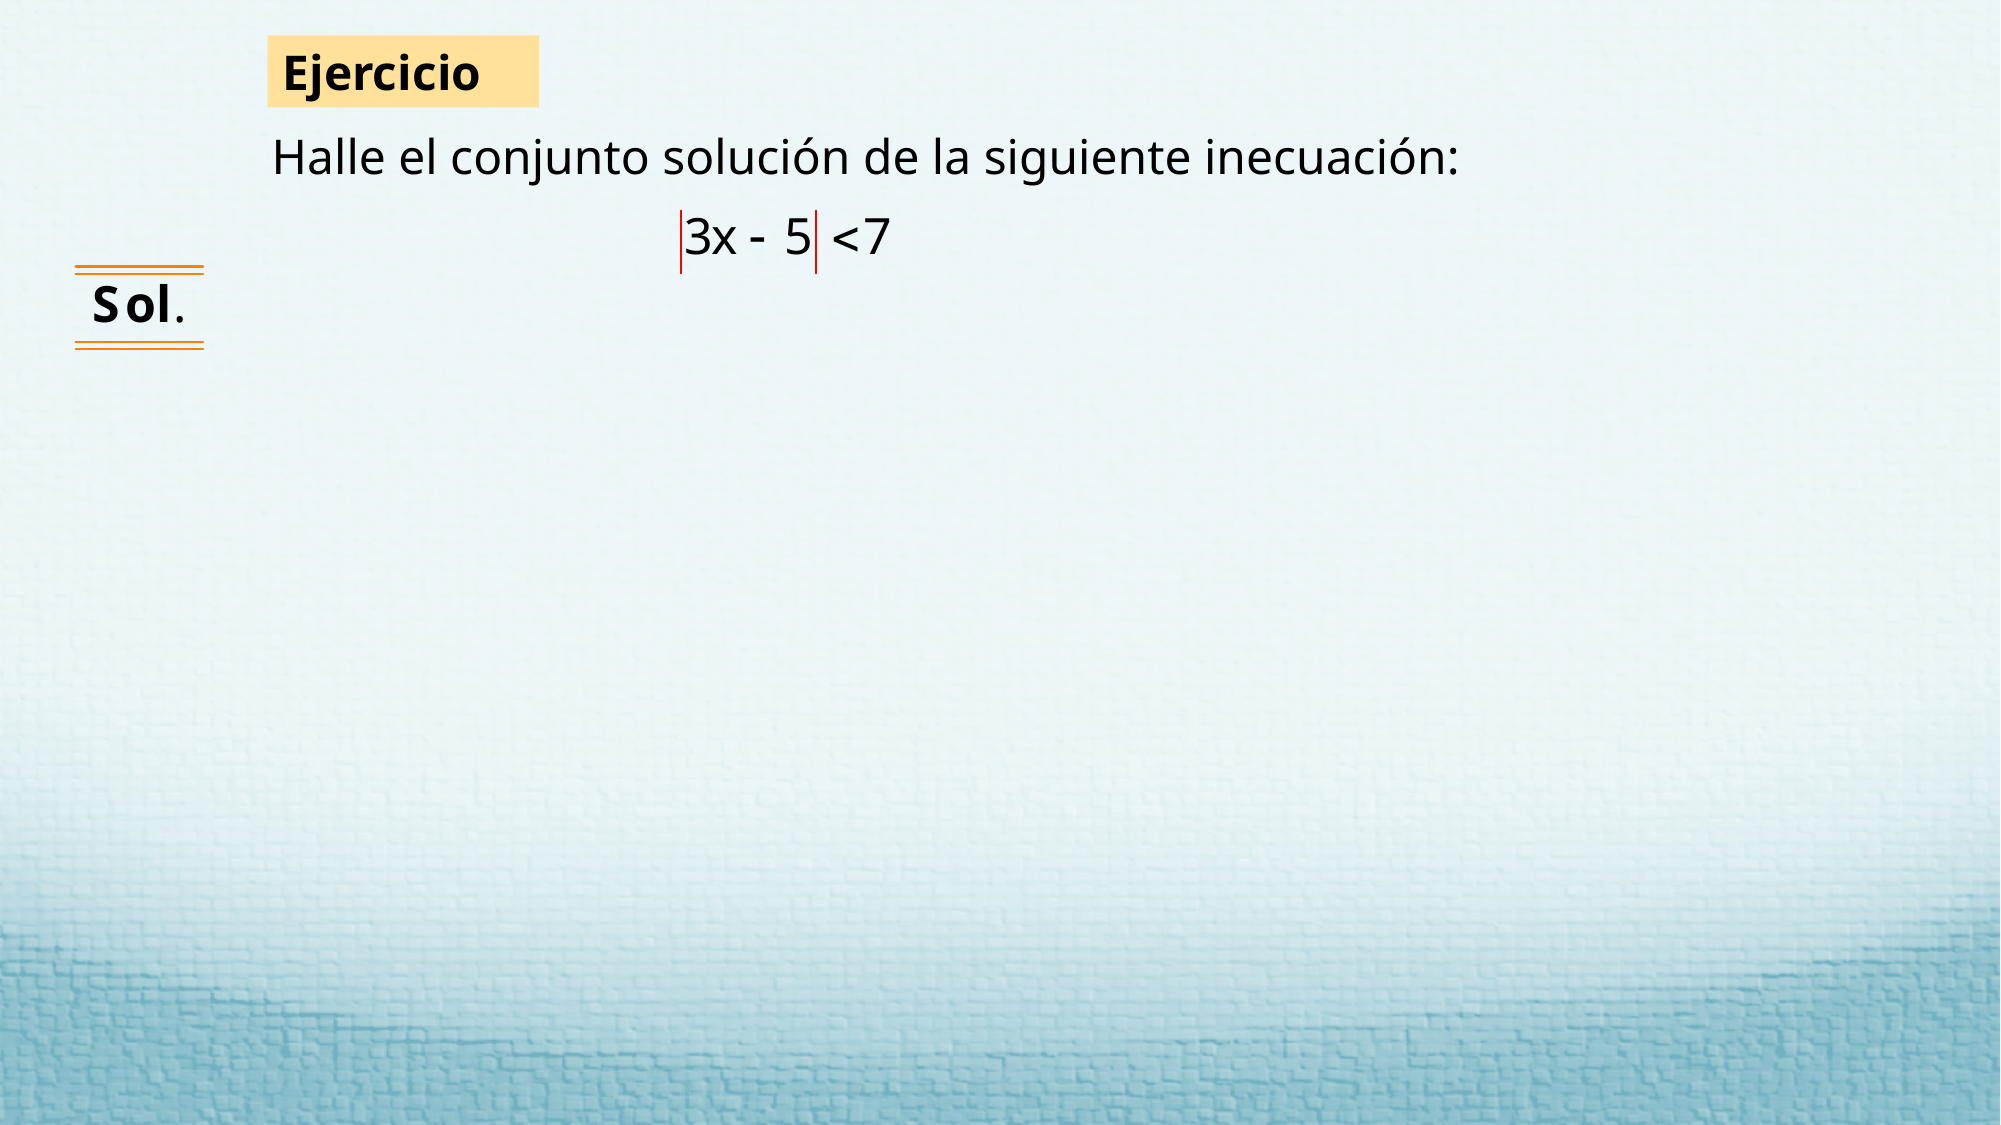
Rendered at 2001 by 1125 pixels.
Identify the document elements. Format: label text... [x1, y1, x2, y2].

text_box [70, 259, 210, 357]
text_box Halle el conjunto solución de la siguiente inecuación: [256, 119, 1537, 192]
text_box Ejercicio [267, 35, 540, 108]
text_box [675, 203, 895, 280]
